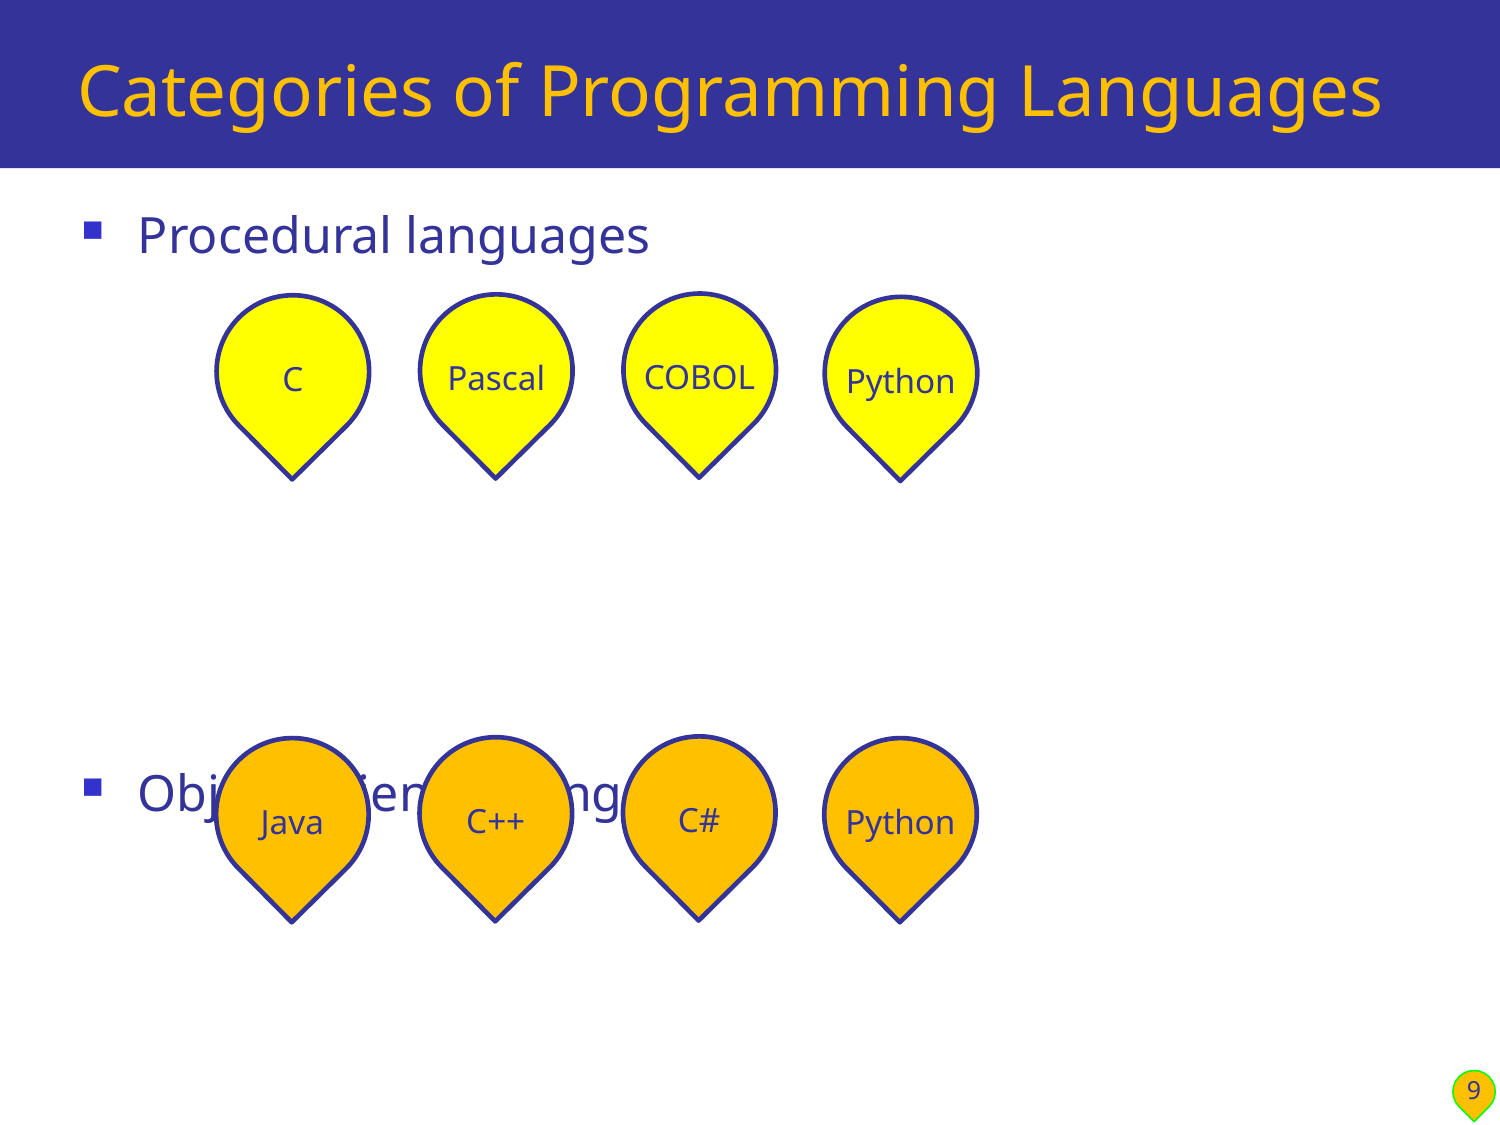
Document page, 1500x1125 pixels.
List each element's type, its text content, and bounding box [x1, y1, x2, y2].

title Categories of Programming Languages [61, 24, 1465, 139]
text_box COBOL [613, 349, 786, 404]
text_box [626, 293, 774, 349]
text_box [626, 736, 773, 791]
text_box [219, 295, 367, 350]
text_box [422, 294, 570, 350]
text_box C++ [409, 792, 582, 848]
text_box [827, 296, 975, 352]
text_box [224, 406, 361, 480]
text_box C [206, 350, 379, 406]
text_box C# [613, 791, 785, 847]
text_box [827, 738, 974, 793]
text_box Python [814, 793, 987, 849]
text_box [427, 848, 564, 922]
text_box Python [815, 352, 987, 408]
text_box [428, 405, 565, 479]
text_box [631, 404, 768, 478]
text_box [832, 849, 969, 923]
list Procedural languages Object-oriented languages [66, 196, 1460, 1007]
text_box Pascal [410, 350, 582, 405]
text_box [833, 408, 969, 482]
text_box Java [206, 793, 379, 849]
text_box [219, 738, 366, 793]
text_box [224, 849, 361, 923]
text_box [422, 737, 569, 792]
footer 9 [1431, 1040, 1500, 1117]
text_box [631, 847, 768, 921]
